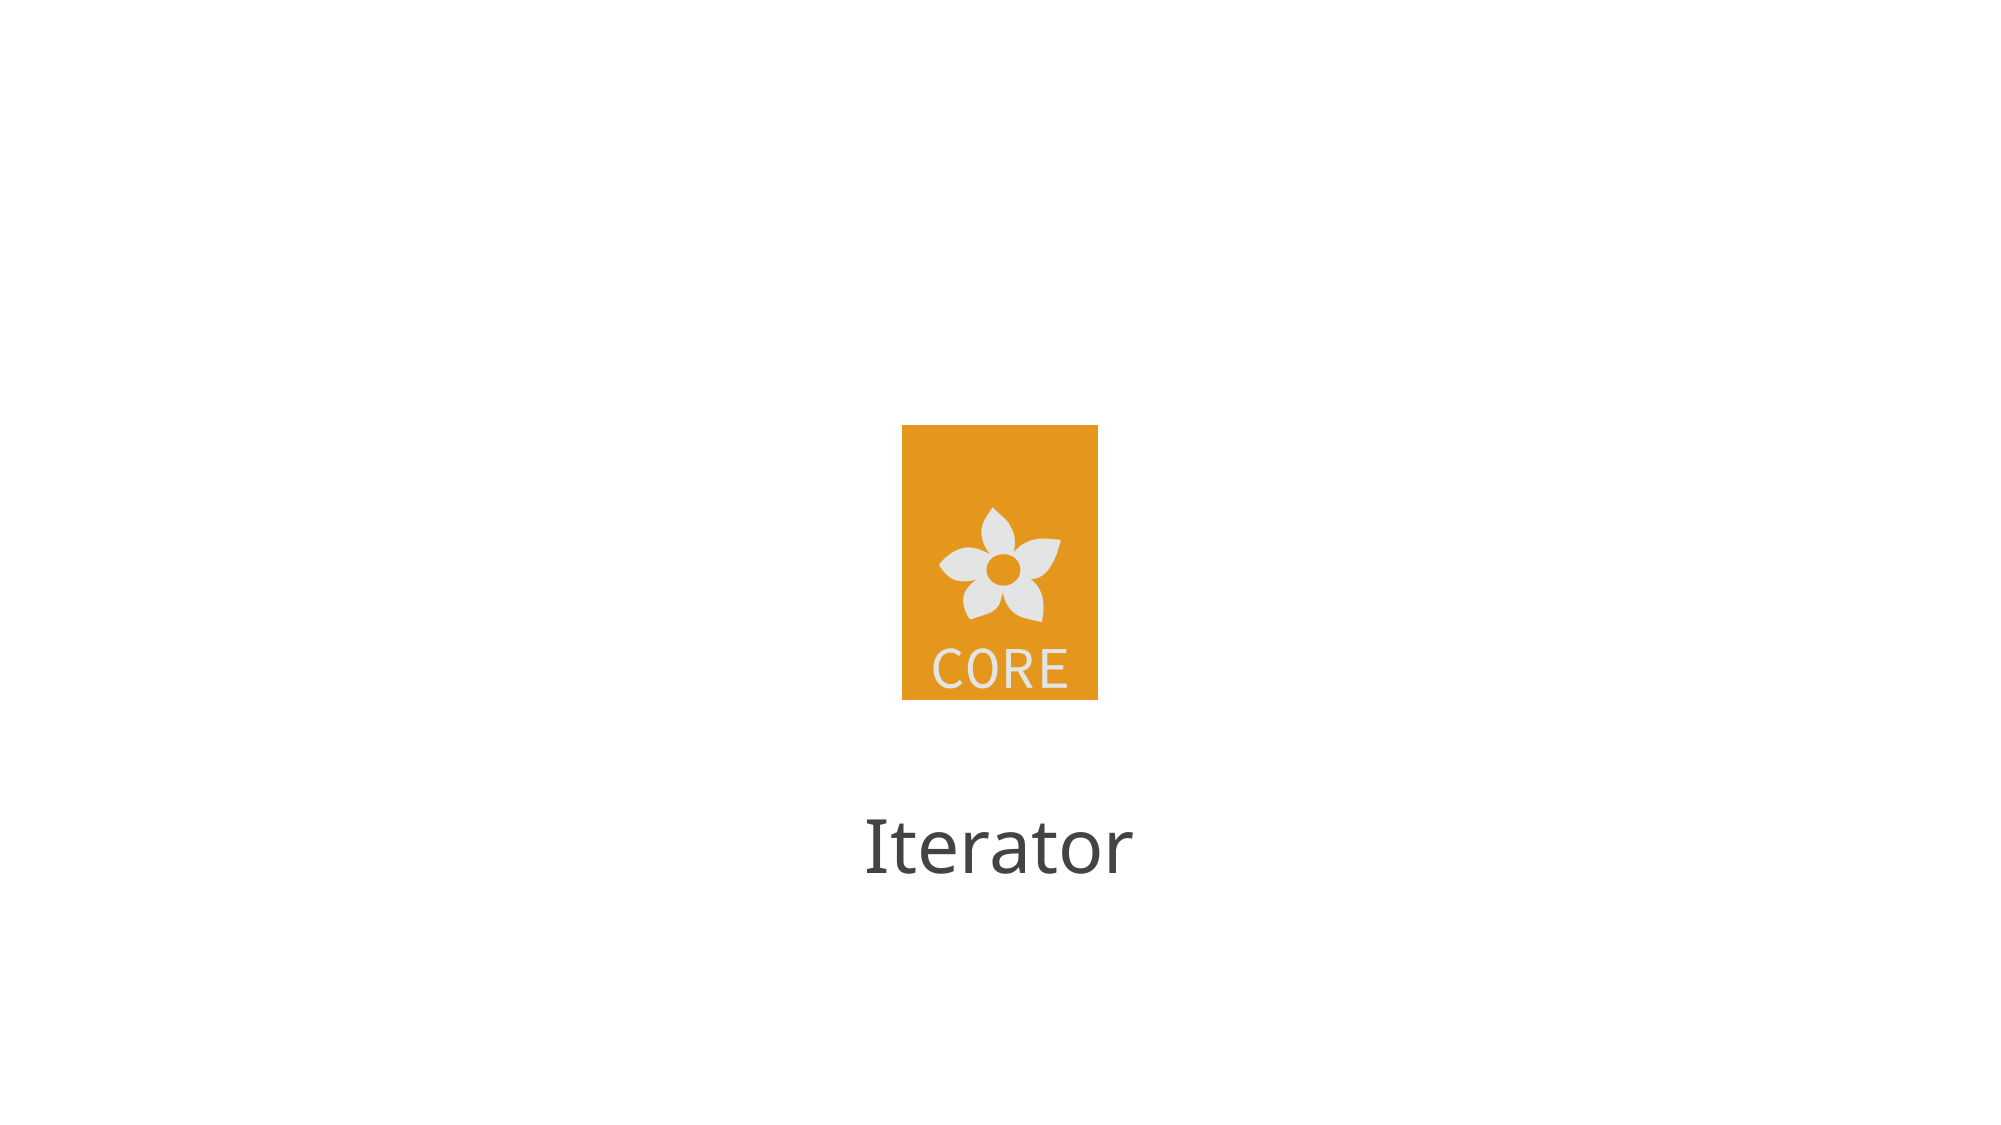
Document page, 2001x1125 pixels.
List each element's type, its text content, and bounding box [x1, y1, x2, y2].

title Iterator [249, 784, 1750, 897]
picture [902, 425, 1098, 700]
